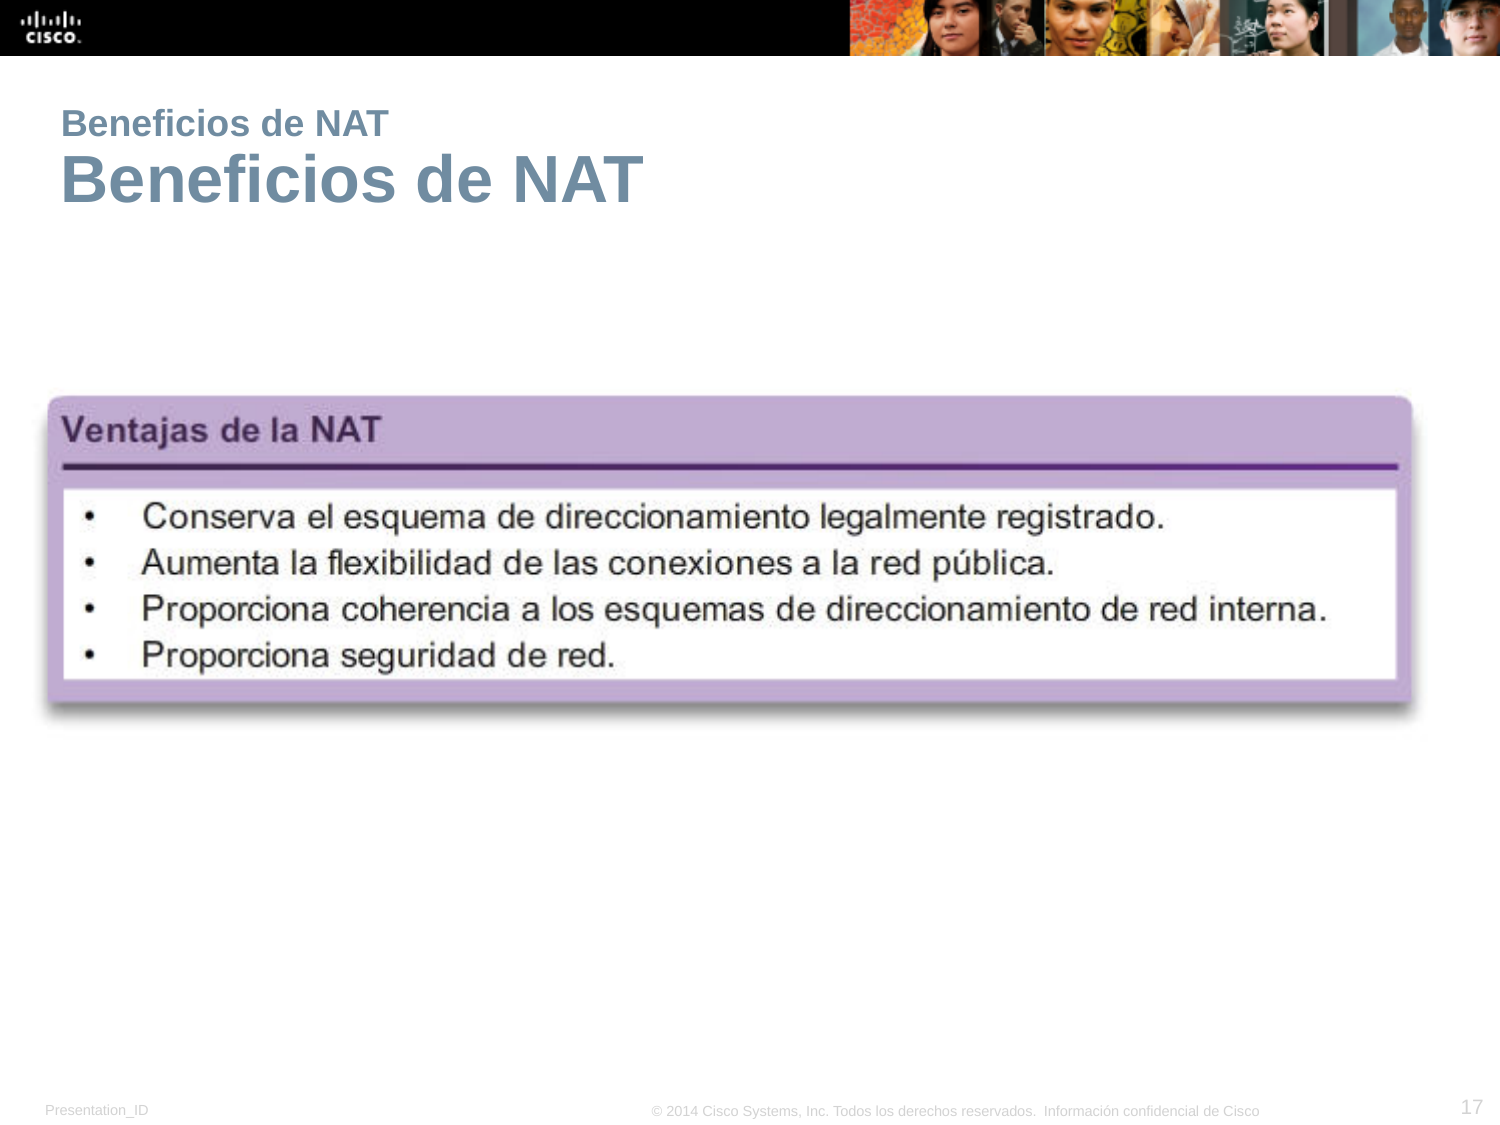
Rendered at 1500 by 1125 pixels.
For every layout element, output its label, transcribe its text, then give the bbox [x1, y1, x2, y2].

picture [0, 0, 1500, 56]
picture [0, 340, 1478, 788]
title Beneficios de NAT Beneficios de NAT [47, 85, 1384, 224]
